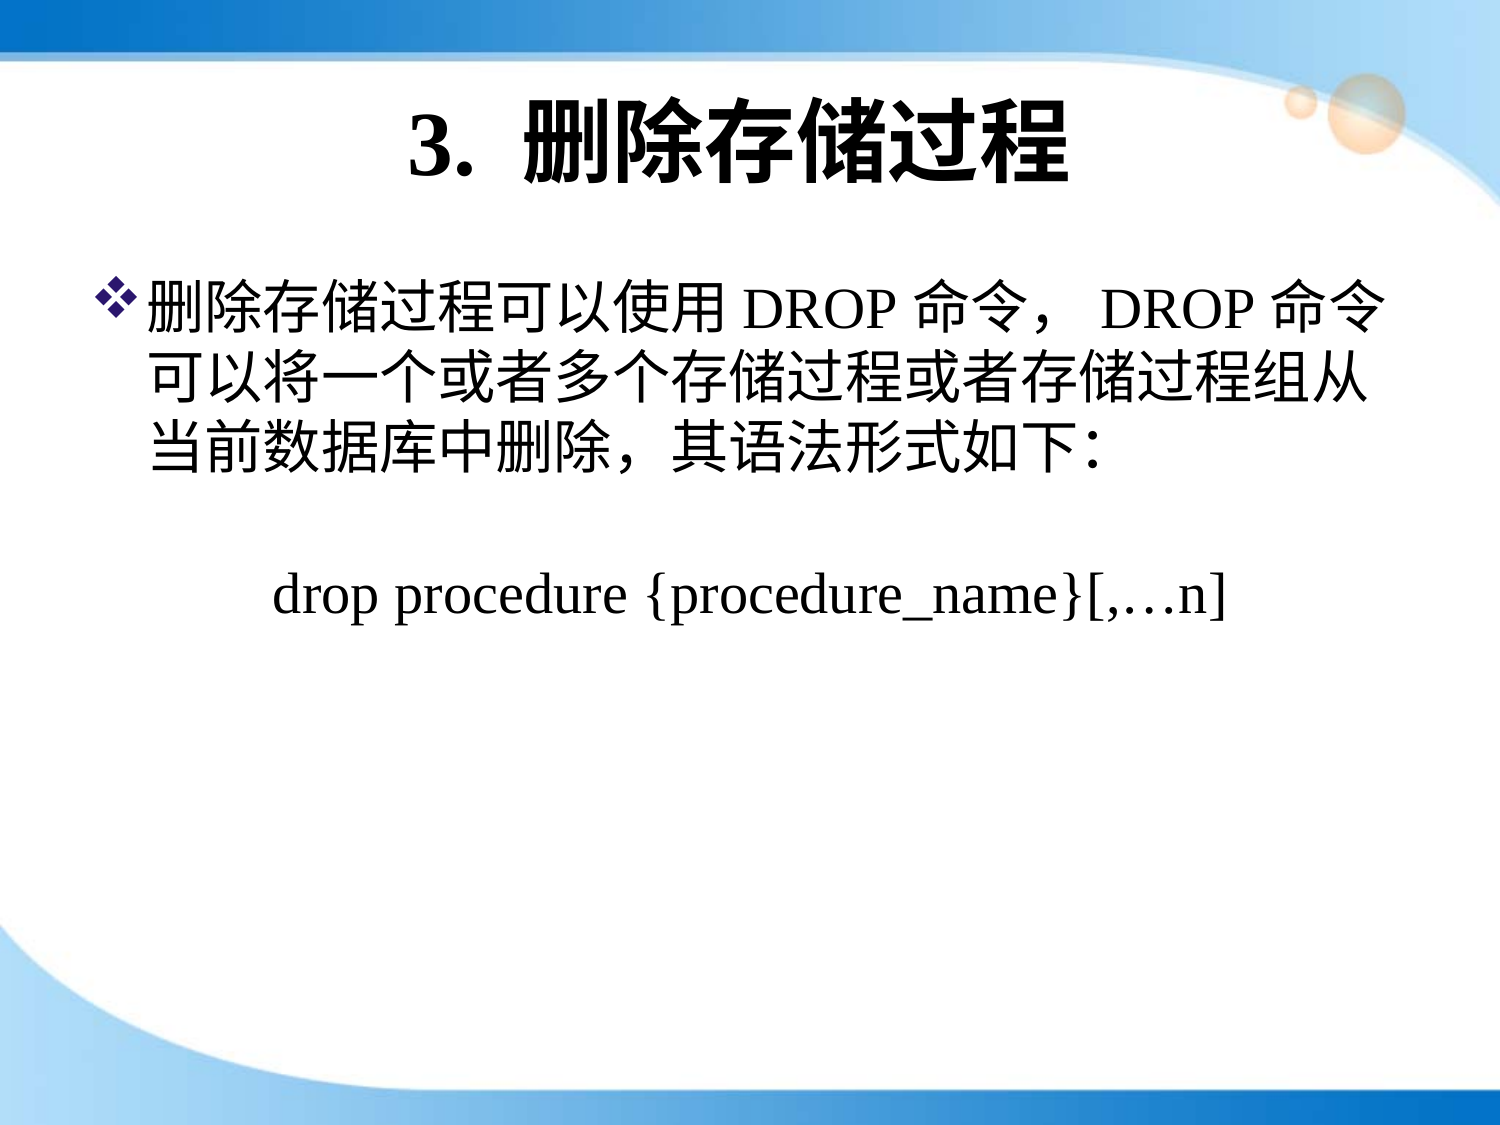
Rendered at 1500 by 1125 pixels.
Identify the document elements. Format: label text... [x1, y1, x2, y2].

picture [0, 0, 1500, 1125]
text_box drop procedure {procedure_name}[,…n] [183, 547, 1332, 633]
list 删除存储过程可以使用DROP命令，DROP命令可以将一个或者多个存储过程或者存储过程组从当前数据库中删除，其语法形式如下： [74, 262, 1426, 1006]
title 3. 删除存储过程 [75, 45, 1425, 233]
